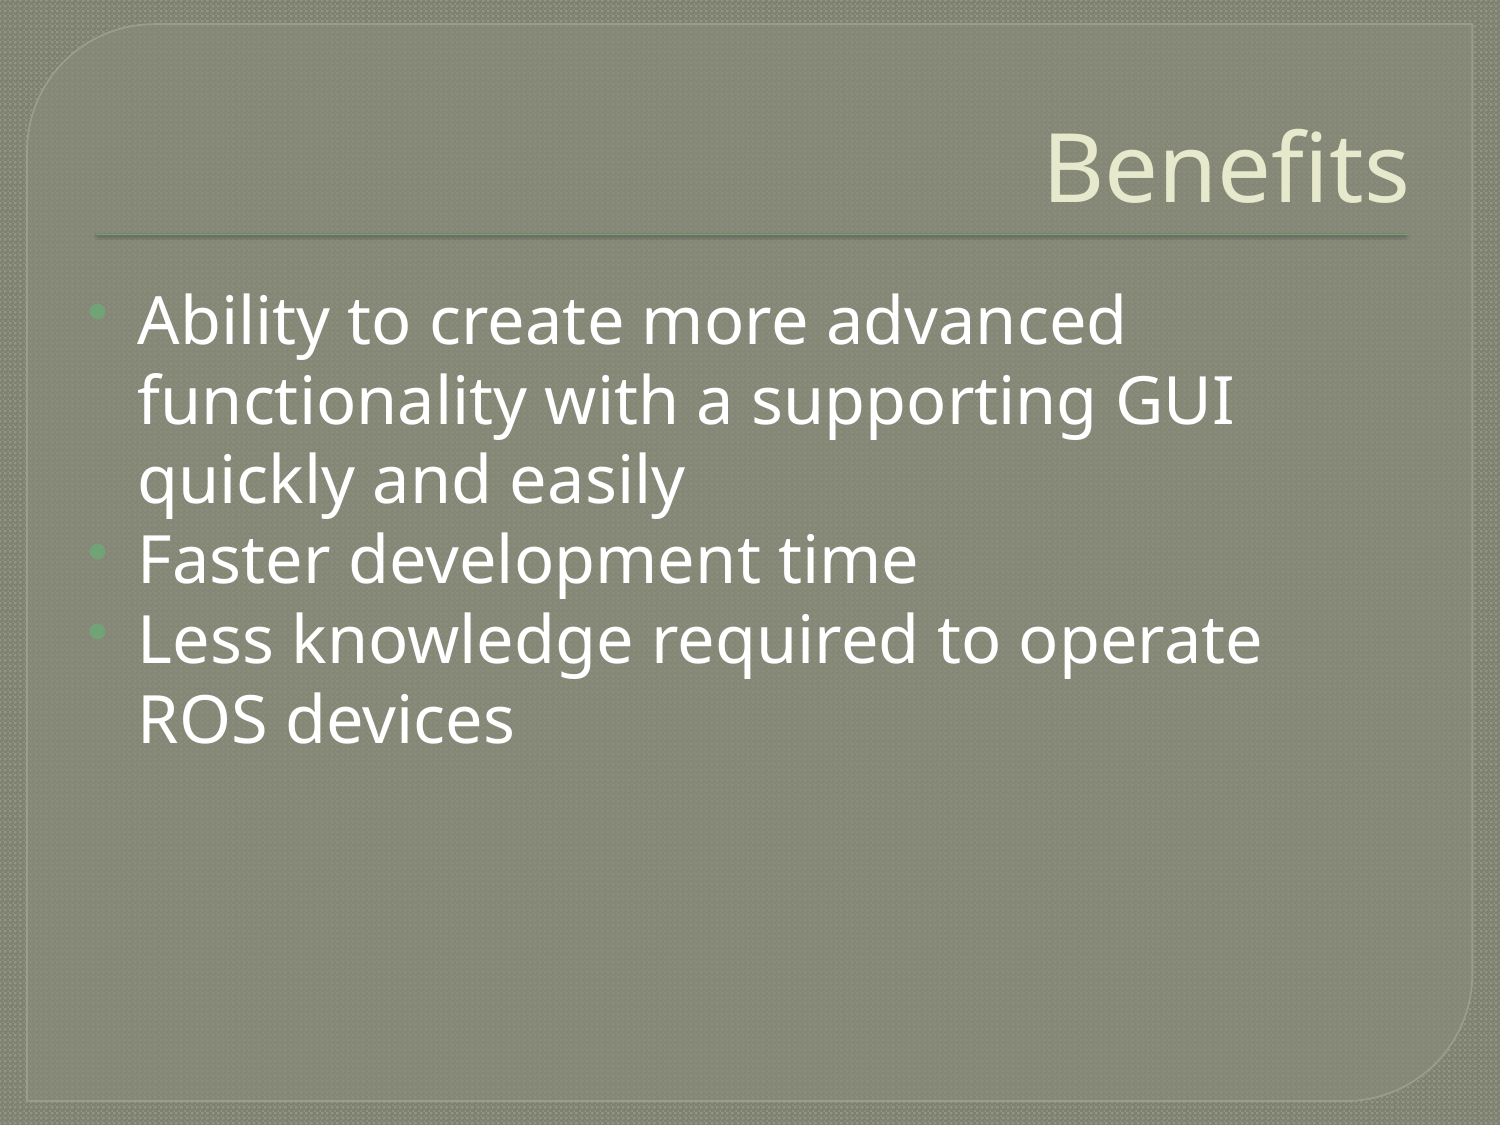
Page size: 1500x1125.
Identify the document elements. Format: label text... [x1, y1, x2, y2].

title Benefits [75, 41, 1425, 230]
list Ability to create more advanced functionality with a supporting GUI quickly and easily Faster development time Less knowledge required to operate ROS devices [75, 270, 1425, 1013]
